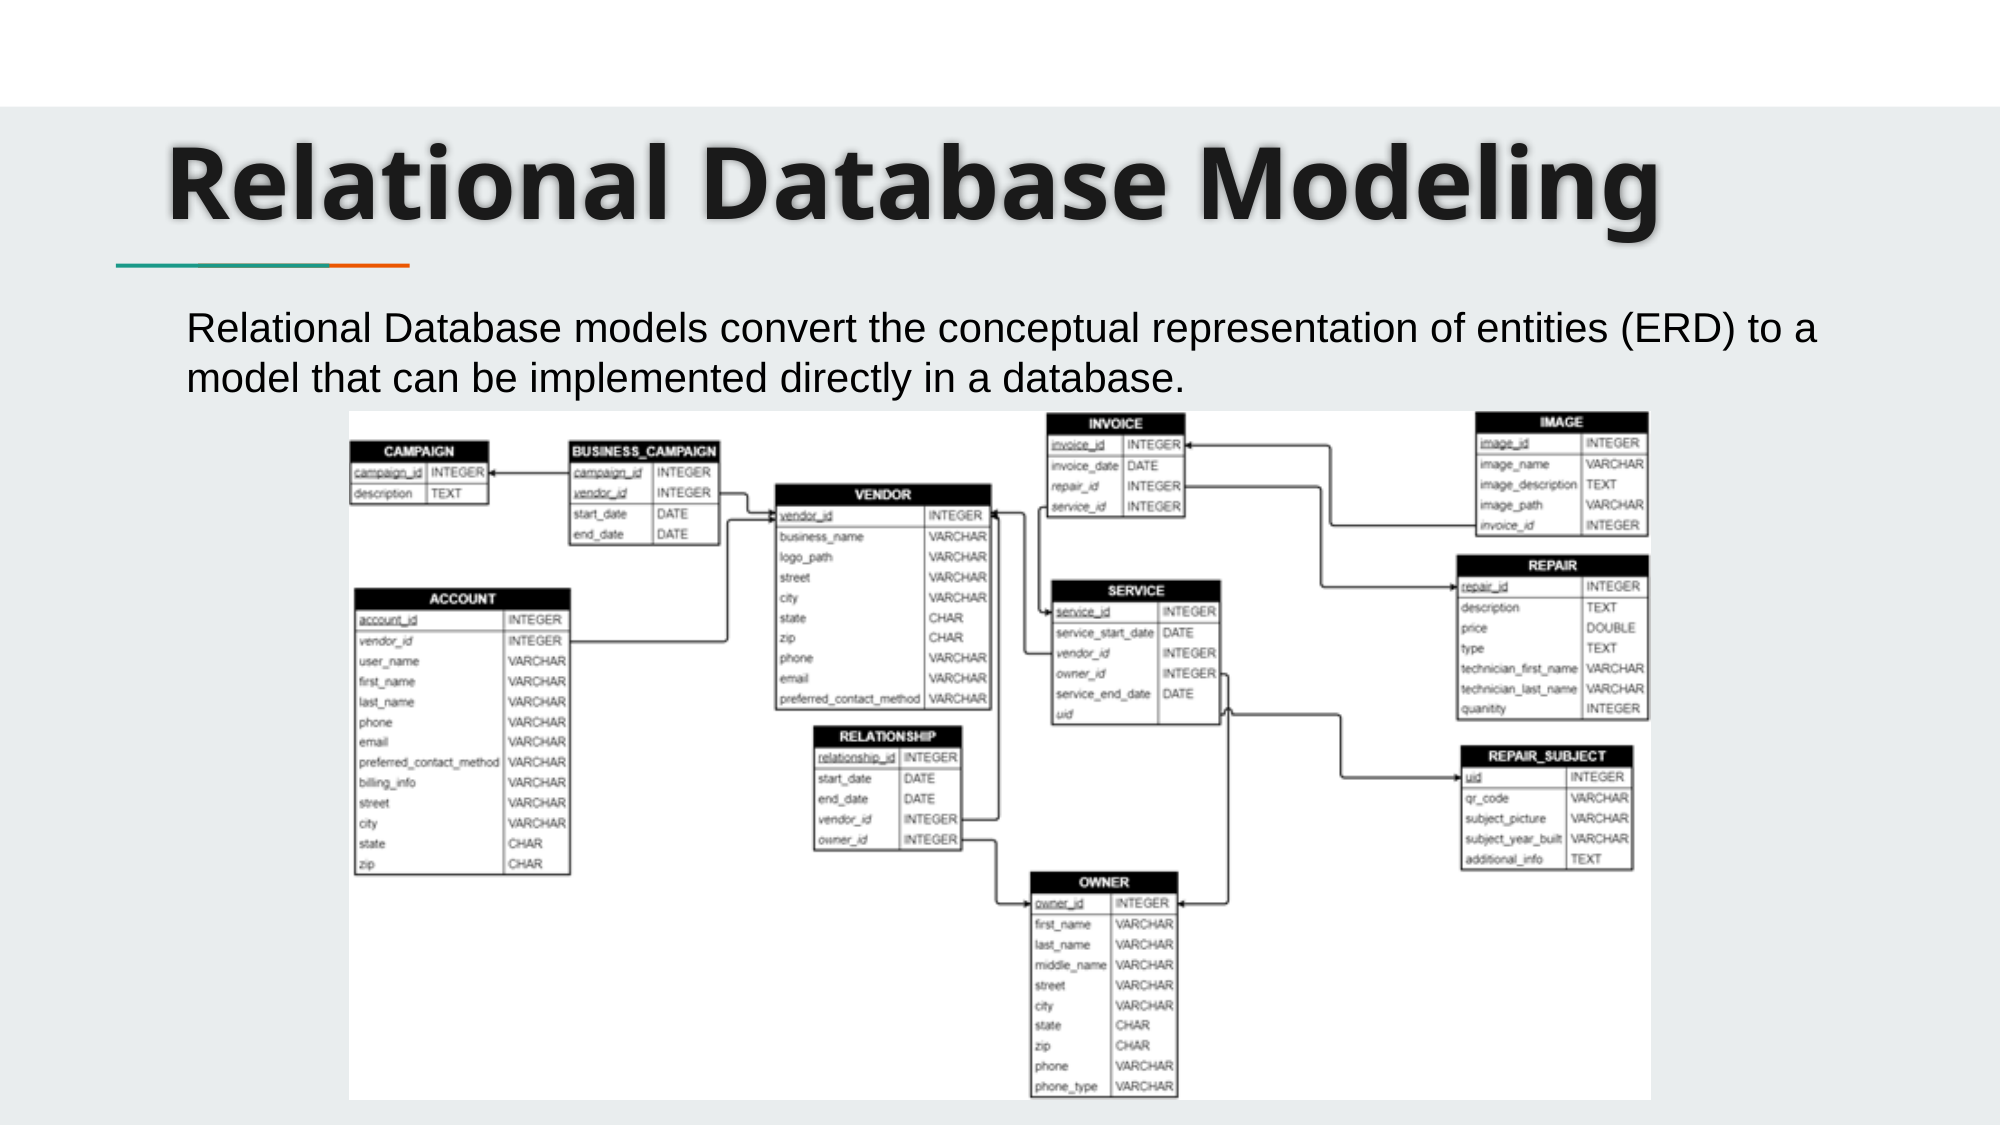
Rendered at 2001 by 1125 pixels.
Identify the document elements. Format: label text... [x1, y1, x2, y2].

text_box Relational Database models convert the conceptual representation of entities (ERD) to a model that can be implemented directly in a database. [171, 285, 1915, 778]
title Relational Database Modeling [149, 99, 1849, 260]
picture [349, 411, 1651, 1101]
